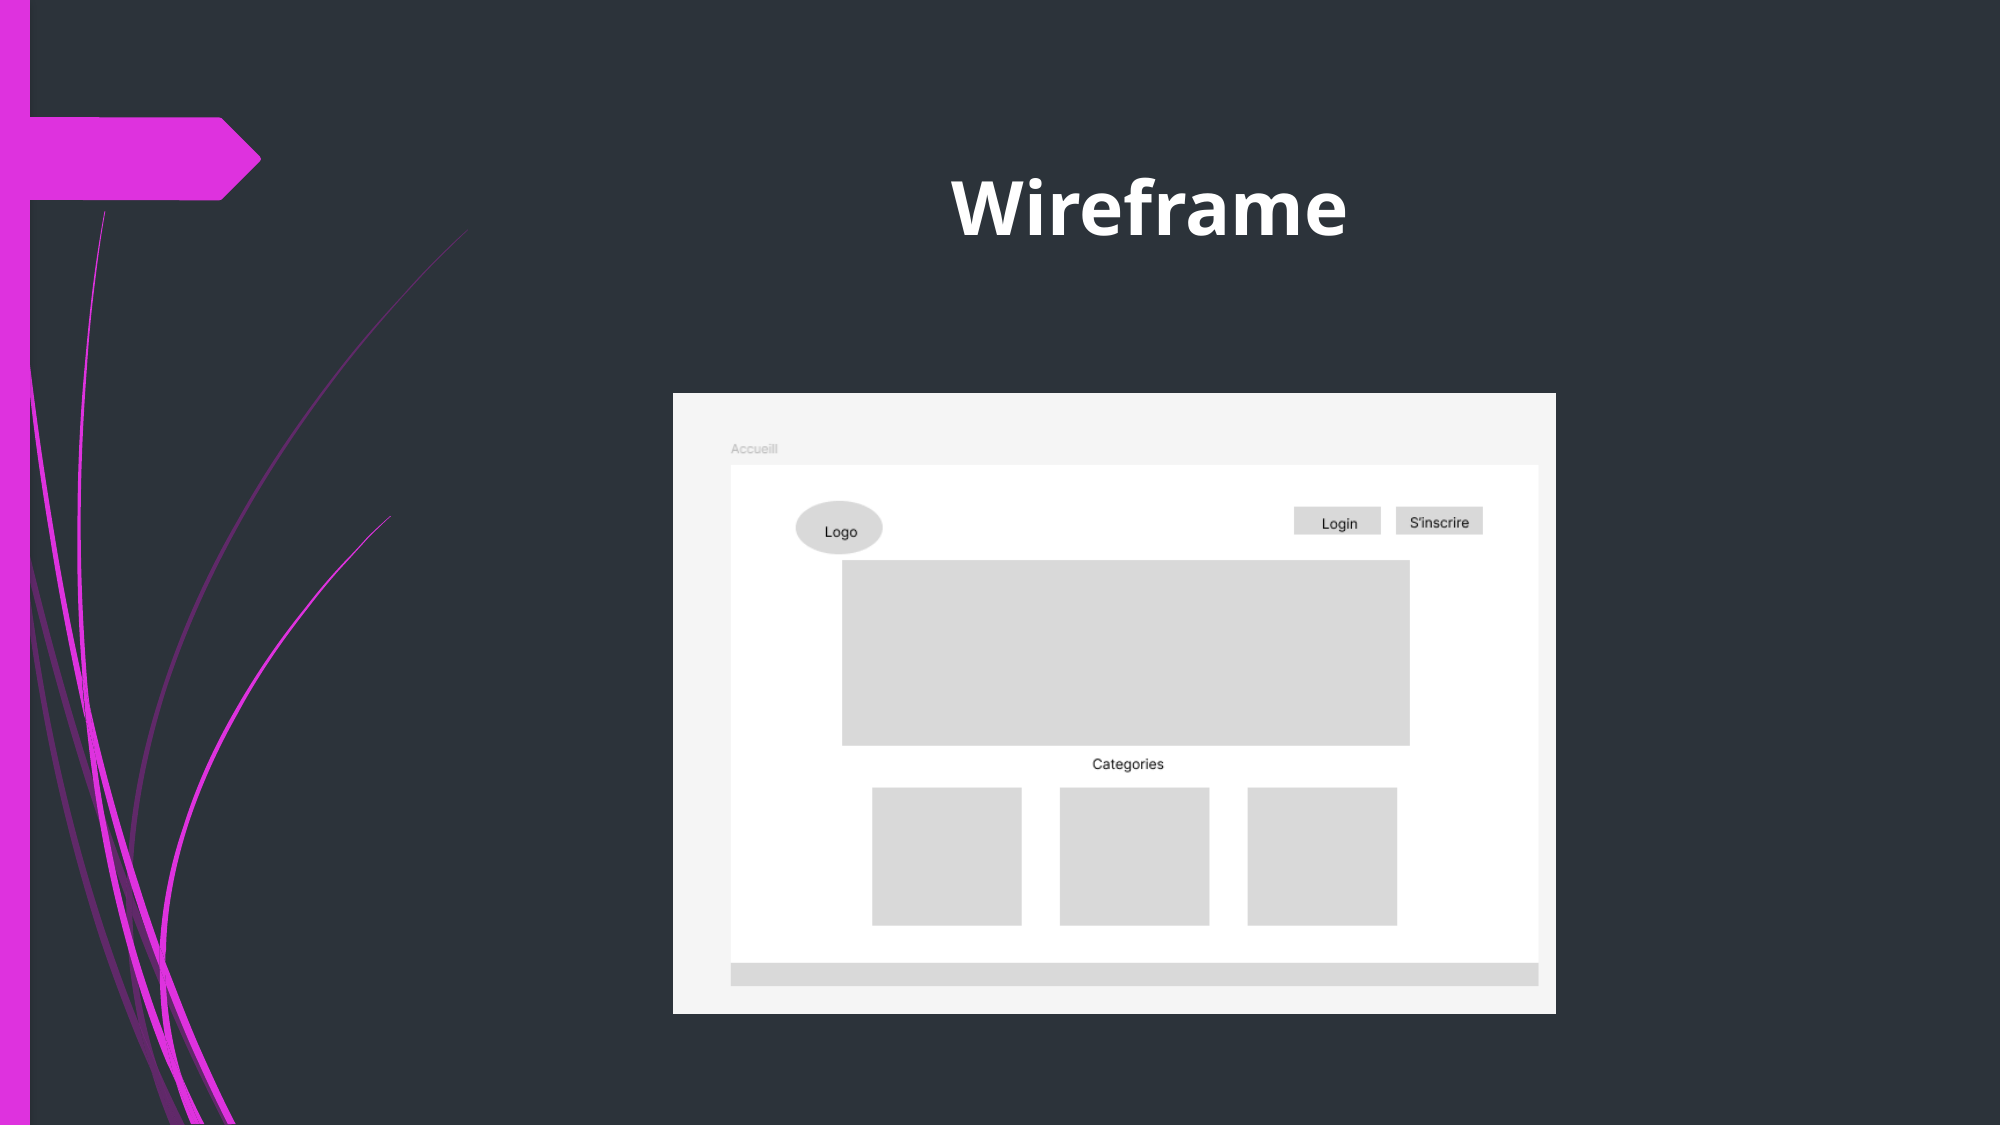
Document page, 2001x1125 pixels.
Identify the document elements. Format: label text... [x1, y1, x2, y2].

title Wireframe [897, 153, 2000, 364]
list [672, 393, 1557, 1014]
